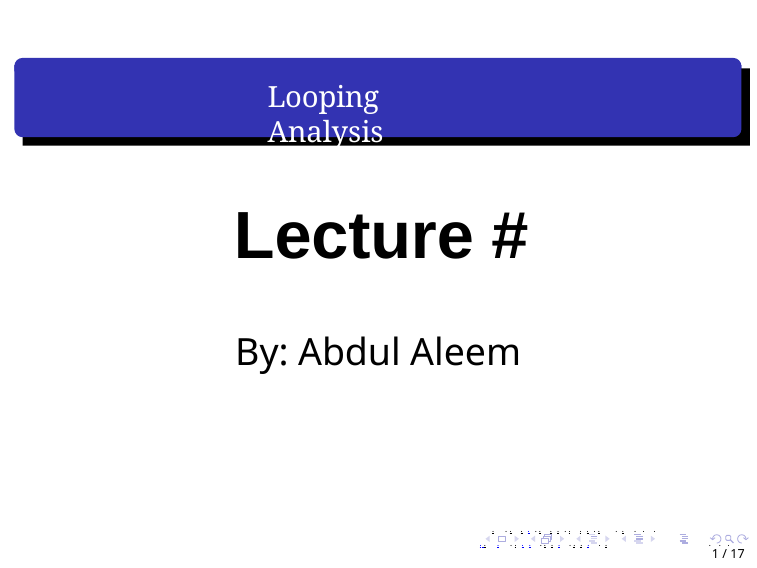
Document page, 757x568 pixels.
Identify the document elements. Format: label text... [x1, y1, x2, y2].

text_box Lecture # By: Abdul Aleem [189, 184, 568, 380]
text_box . . . . . . . . . . . . . . . . . . . . . . . . . . . . . . . . . . . . . . . . 1 / 17 [477, 520, 757, 564]
text_box Looping Analysis [265, 75, 491, 148]
